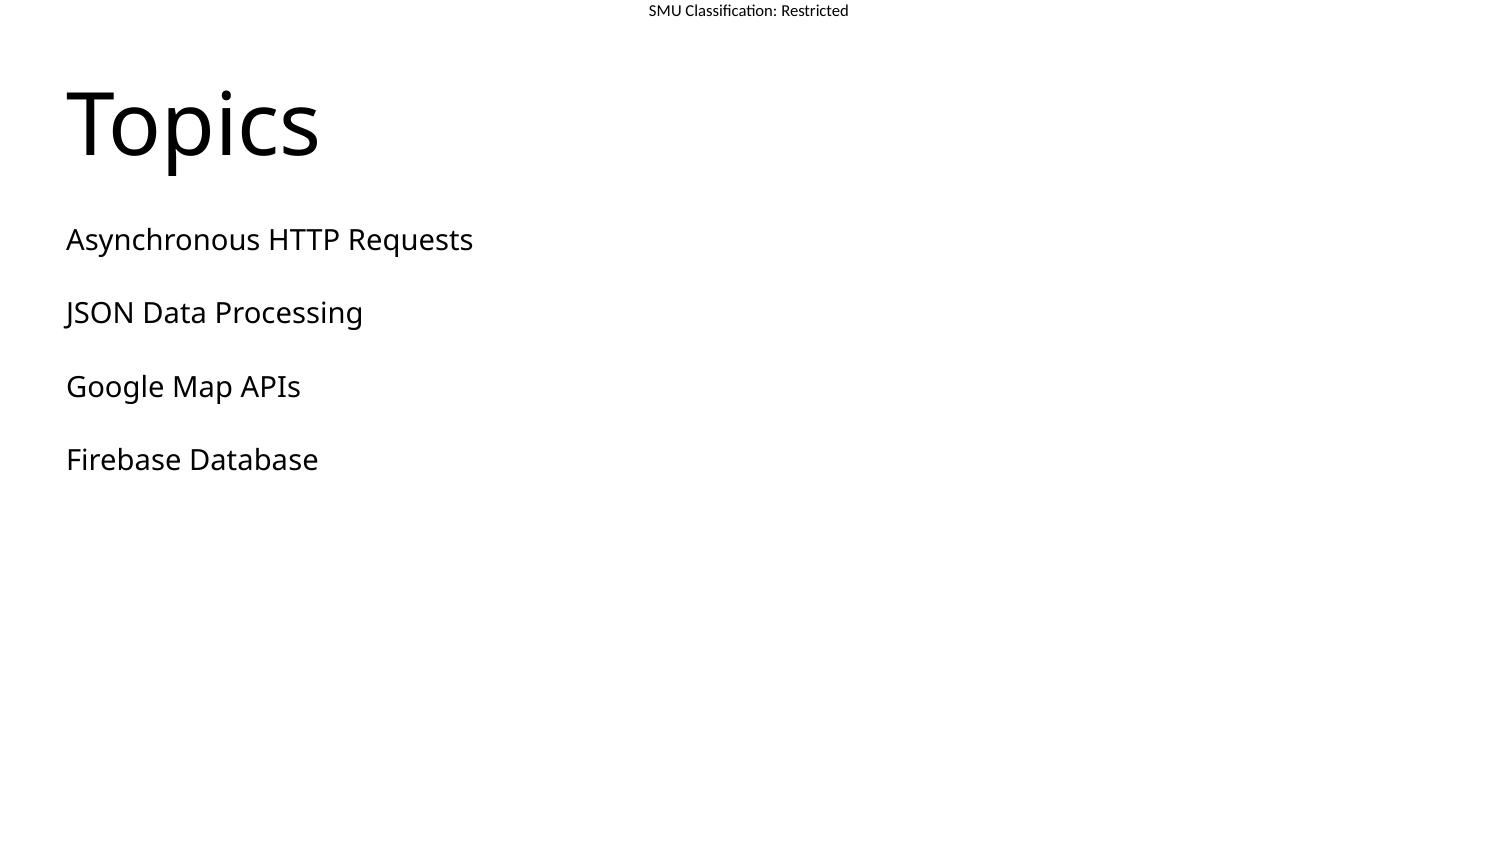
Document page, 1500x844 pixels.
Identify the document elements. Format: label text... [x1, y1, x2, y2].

title Topics [51, 51, 1449, 189]
list Asynchronous HTTP Requests JSON Data Processing Google Map APIs Firebase Database [51, 200, 708, 752]
